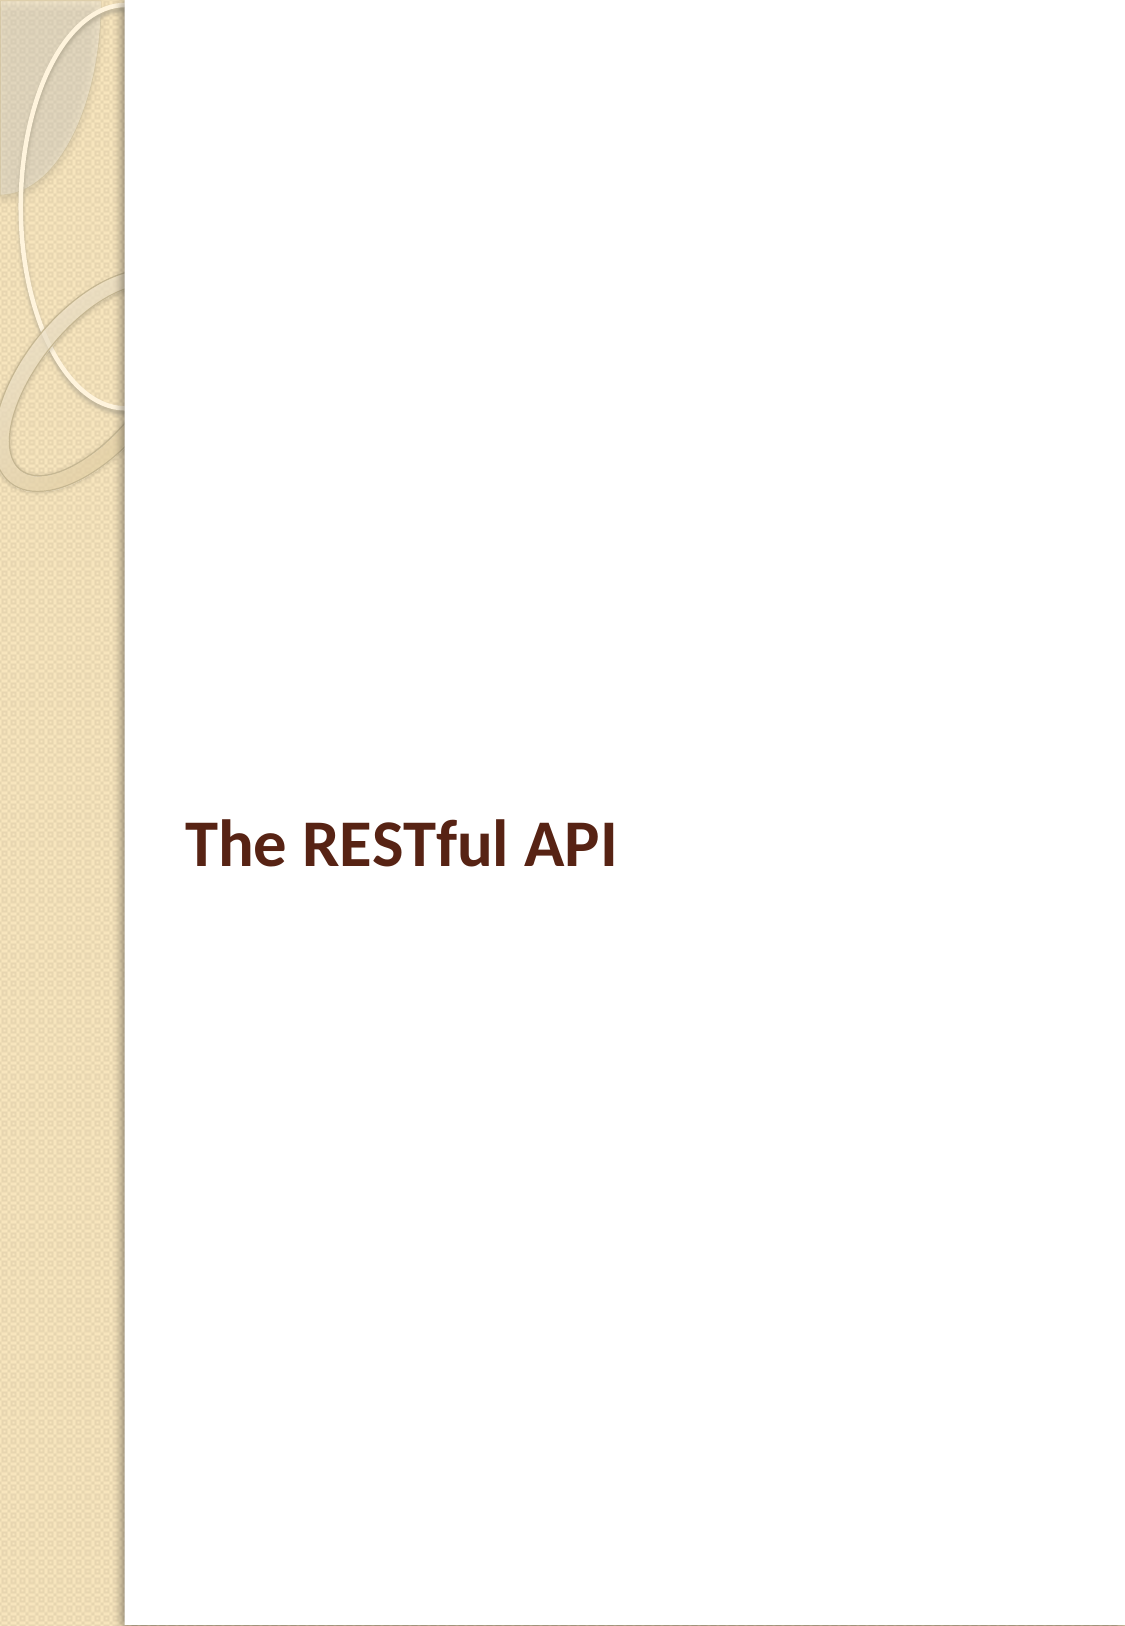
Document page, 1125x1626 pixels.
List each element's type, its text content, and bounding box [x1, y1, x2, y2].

title The RESTful API [170, 624, 1093, 896]
